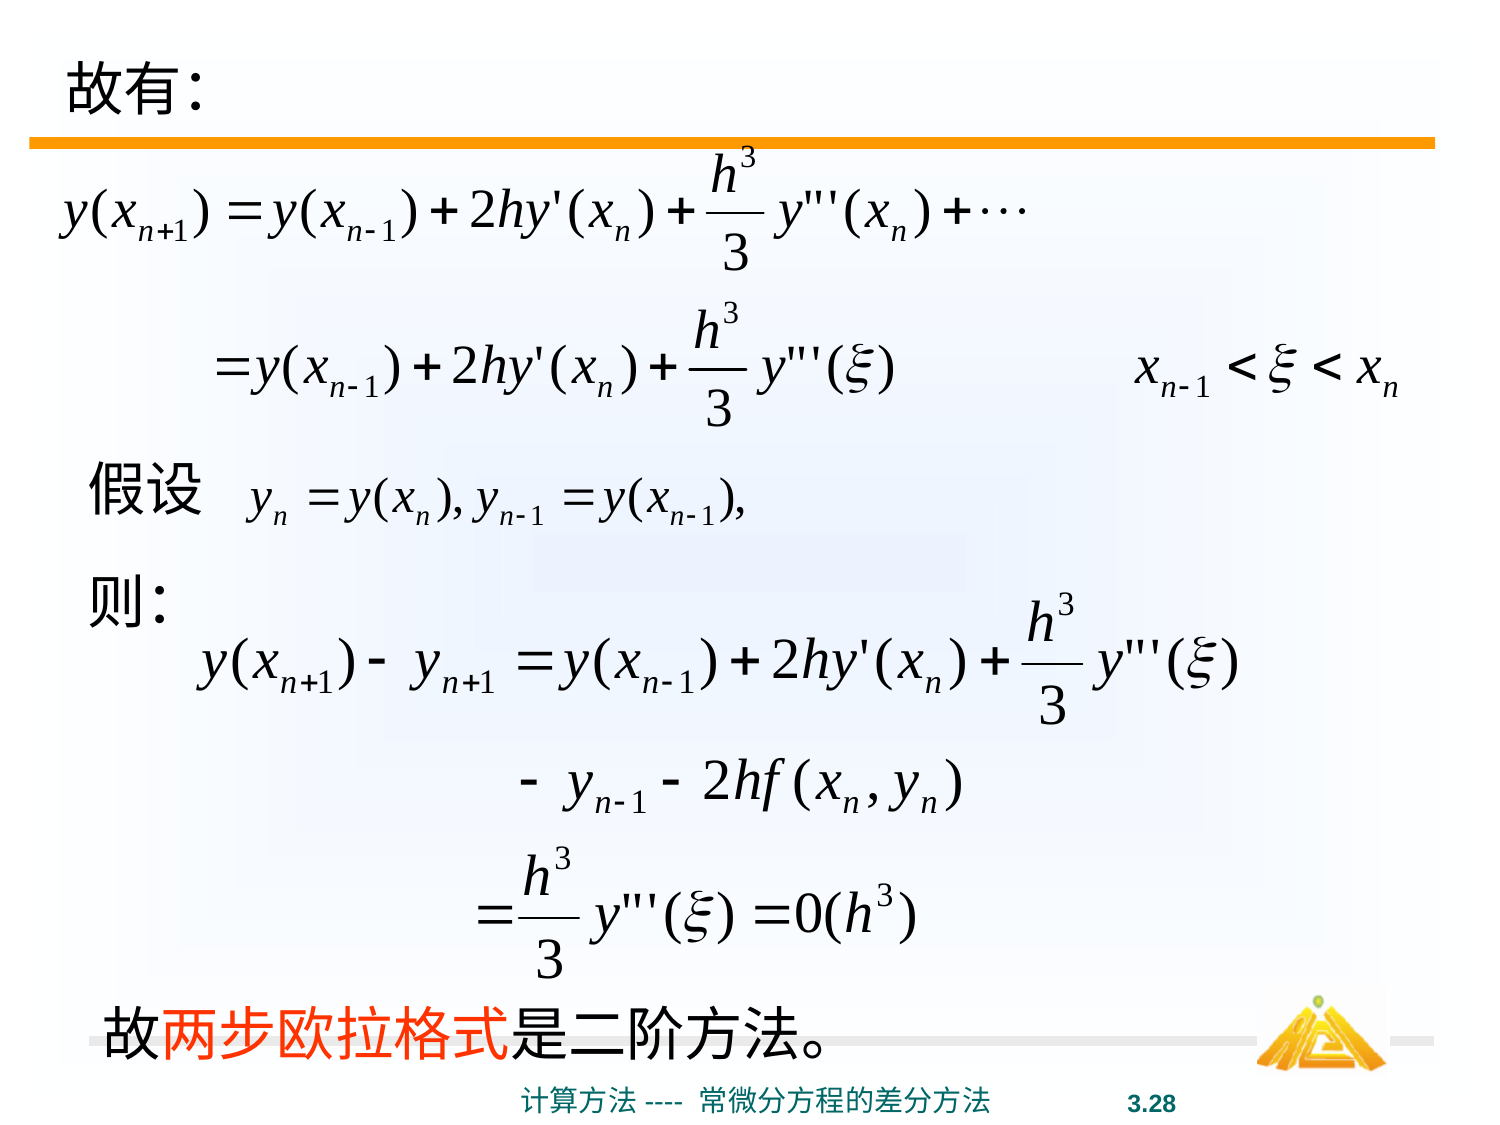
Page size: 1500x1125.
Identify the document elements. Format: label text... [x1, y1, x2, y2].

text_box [237, 462, 755, 538]
picture [1257, 987, 1390, 1082]
text_box 故两步欧拉格式是二阶方法。 [87, 989, 1125, 1075]
text_box 则： [72, 557, 219, 642]
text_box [49, 132, 1413, 438]
text_box 假设 [72, 446, 219, 530]
text_box 故有： [50, 44, 255, 130]
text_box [187, 574, 1251, 990]
